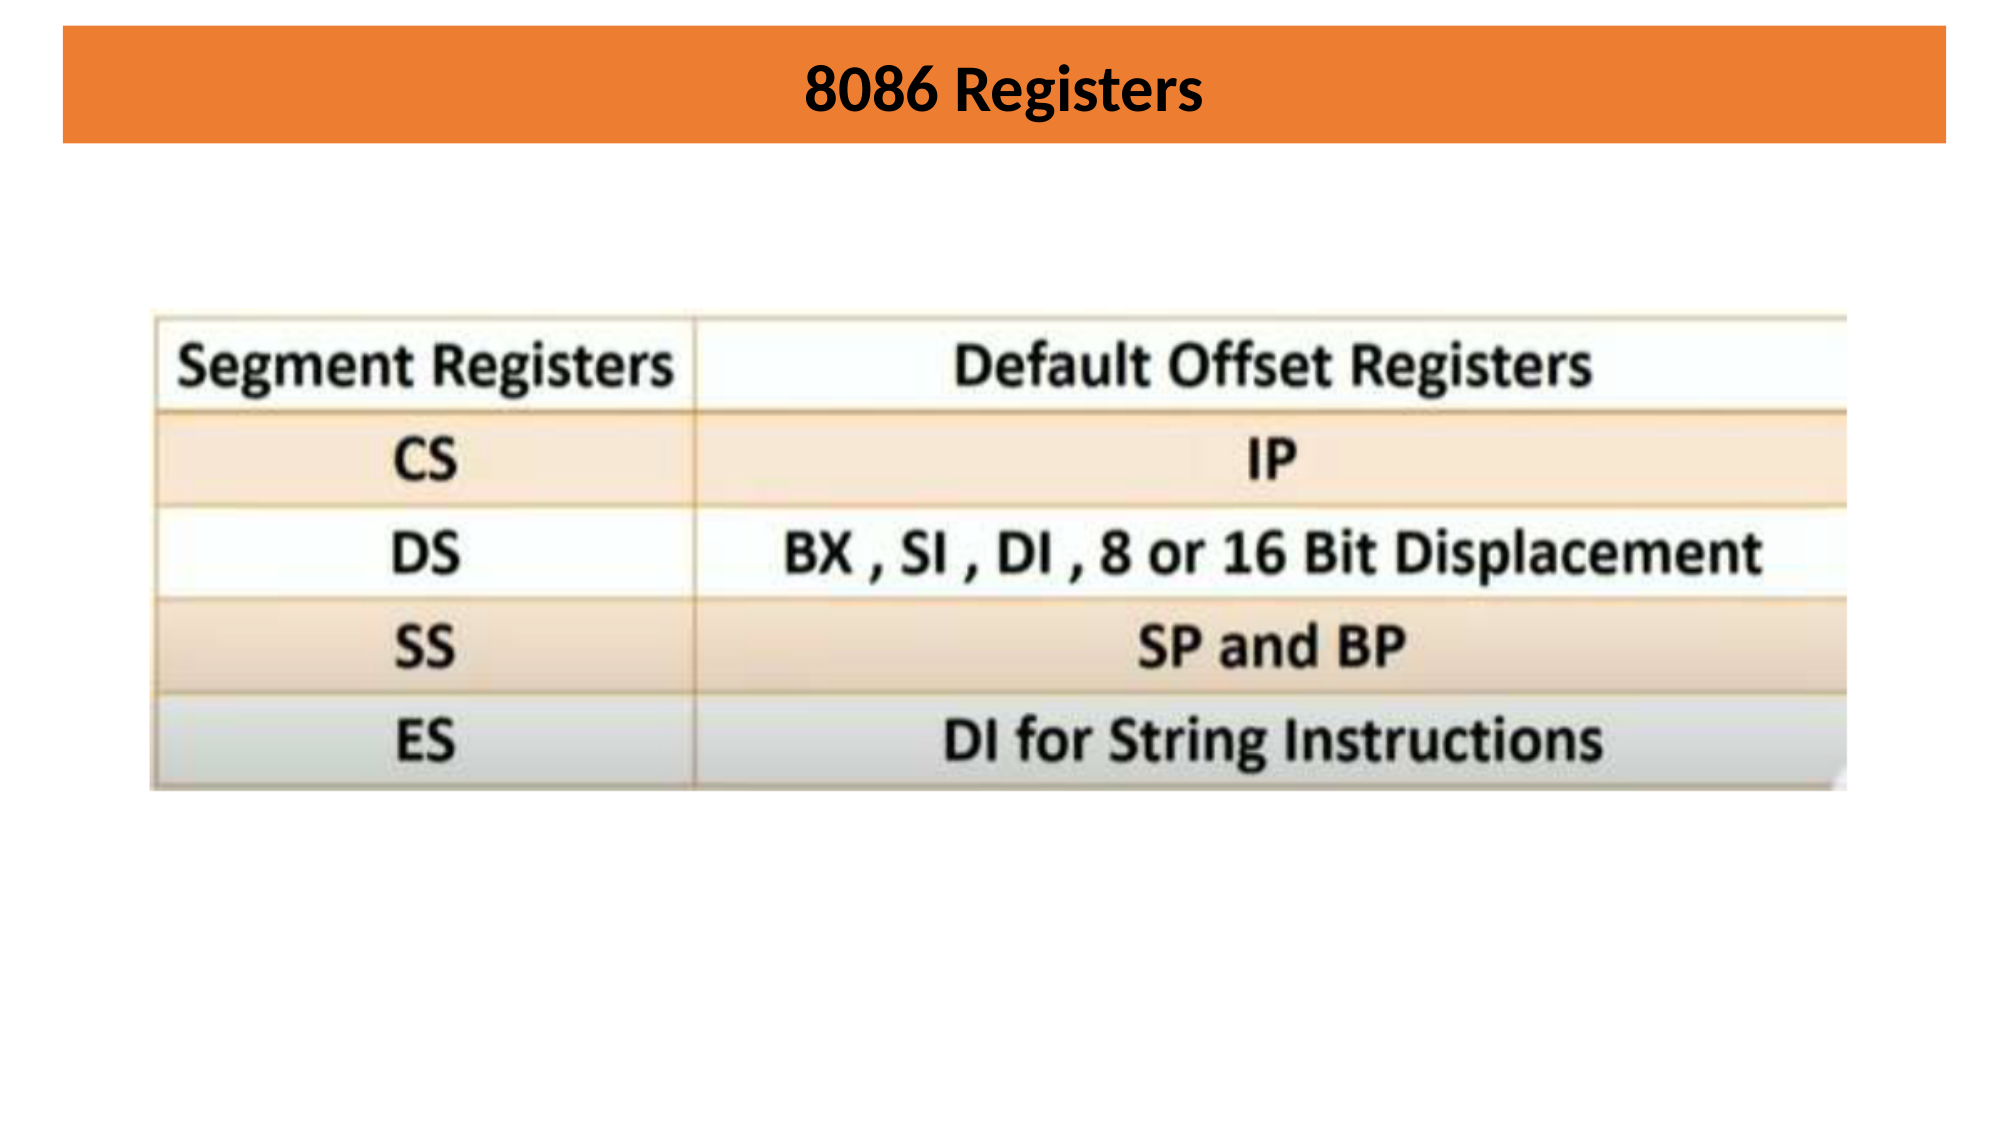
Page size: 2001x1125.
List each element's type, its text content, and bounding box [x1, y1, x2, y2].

picture [145, 302, 1864, 803]
text_box 8086 Registers [62, 25, 1947, 144]
